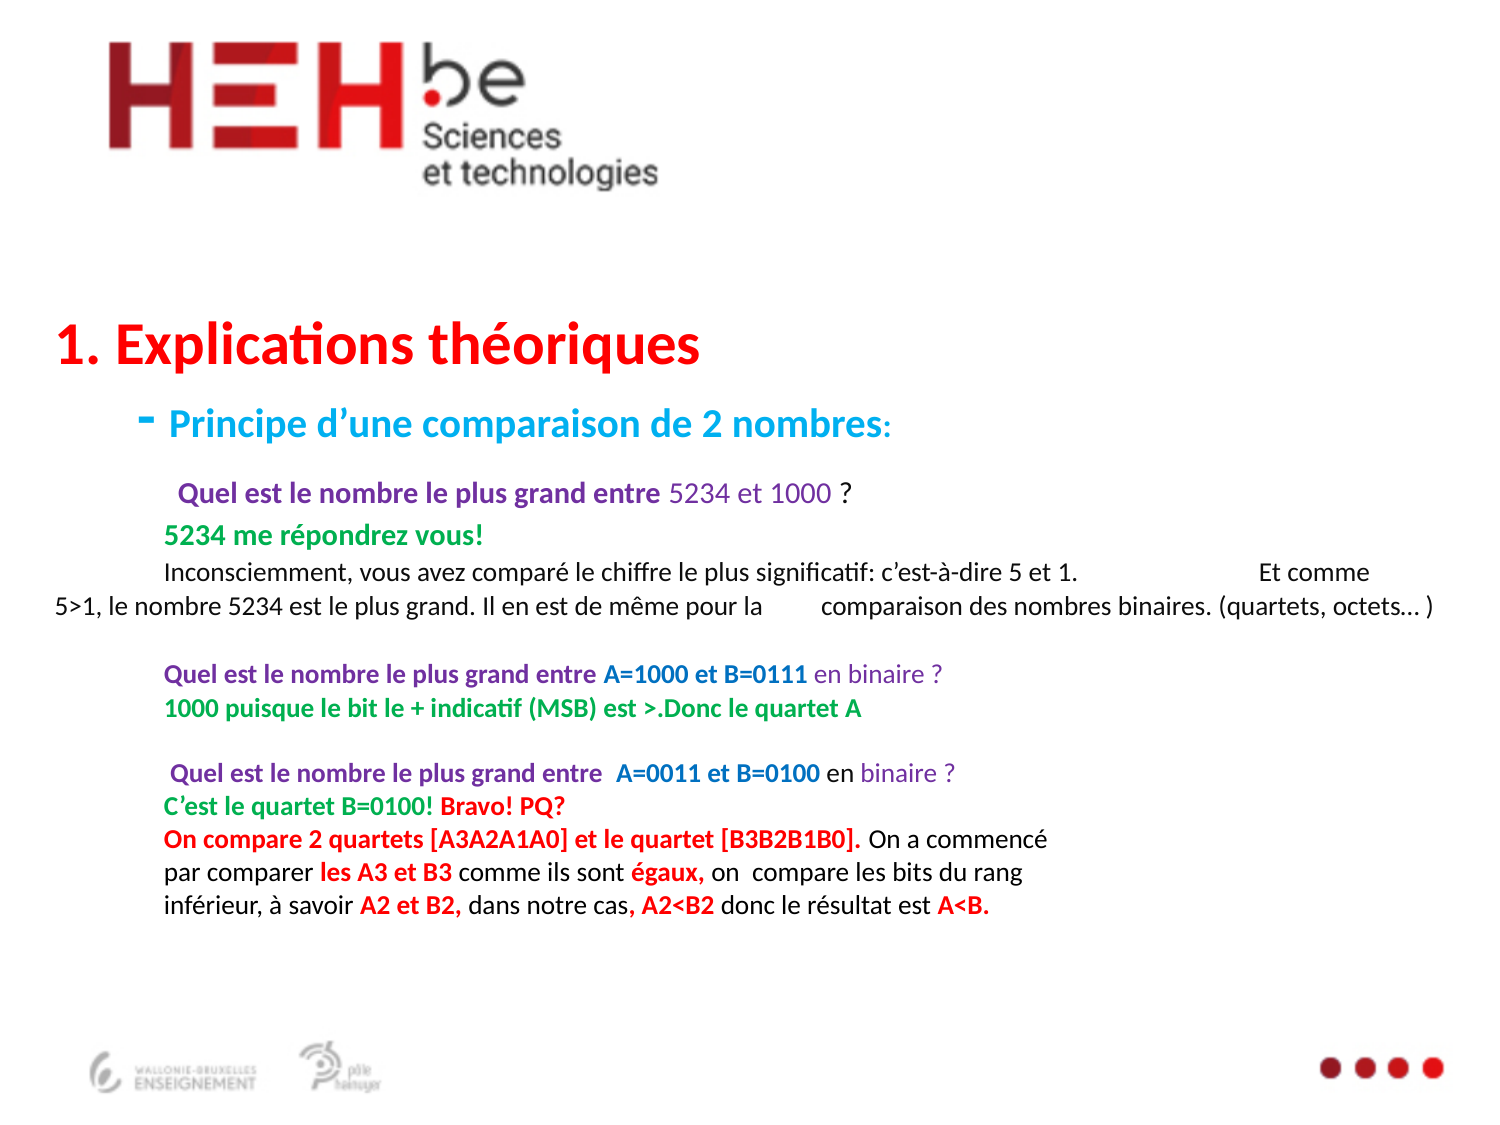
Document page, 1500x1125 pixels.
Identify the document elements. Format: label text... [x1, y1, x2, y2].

picture [59, 1005, 1481, 1104]
title 1. Explications théoriques - Principe d’une comparaison de 2 nombres: Quel est le nombre le plus grand entre 5234 et 1000 ? 5234 me répondrez vous! Inconsciemment, vous avez comparé le chiffre le plus significatif: c’est-à-dire 5 et 1. Et comme 5>1, le nombre 5234 est le plus grand. Il en est de même pour la comparaison des nombres binaires. (quartets, octets… ) Quel est le nombre le plus grand entre A=1000 et B=0111 en binaire ? 1000 puisque le bit le + indicatif (MSB) est >.Donc le quartet A Quel est le nombre le plus grand entre A=0011 et B=0100 en binaire ? C’est le quartet B=0100! Bravo! PQ? On compare 2 quartets [A3A2A1A0] et le quartet [B3B2B1B0]. On a commencé par comparer les A3 et B3 comme ils sont égaux, on compare les bits du rang inférieur, à savoir A2 et B2, dans notre cas, A2<B2 donc le résultat est A<B. [39, 290, 1500, 1006]
picture [64, 18, 751, 210]
